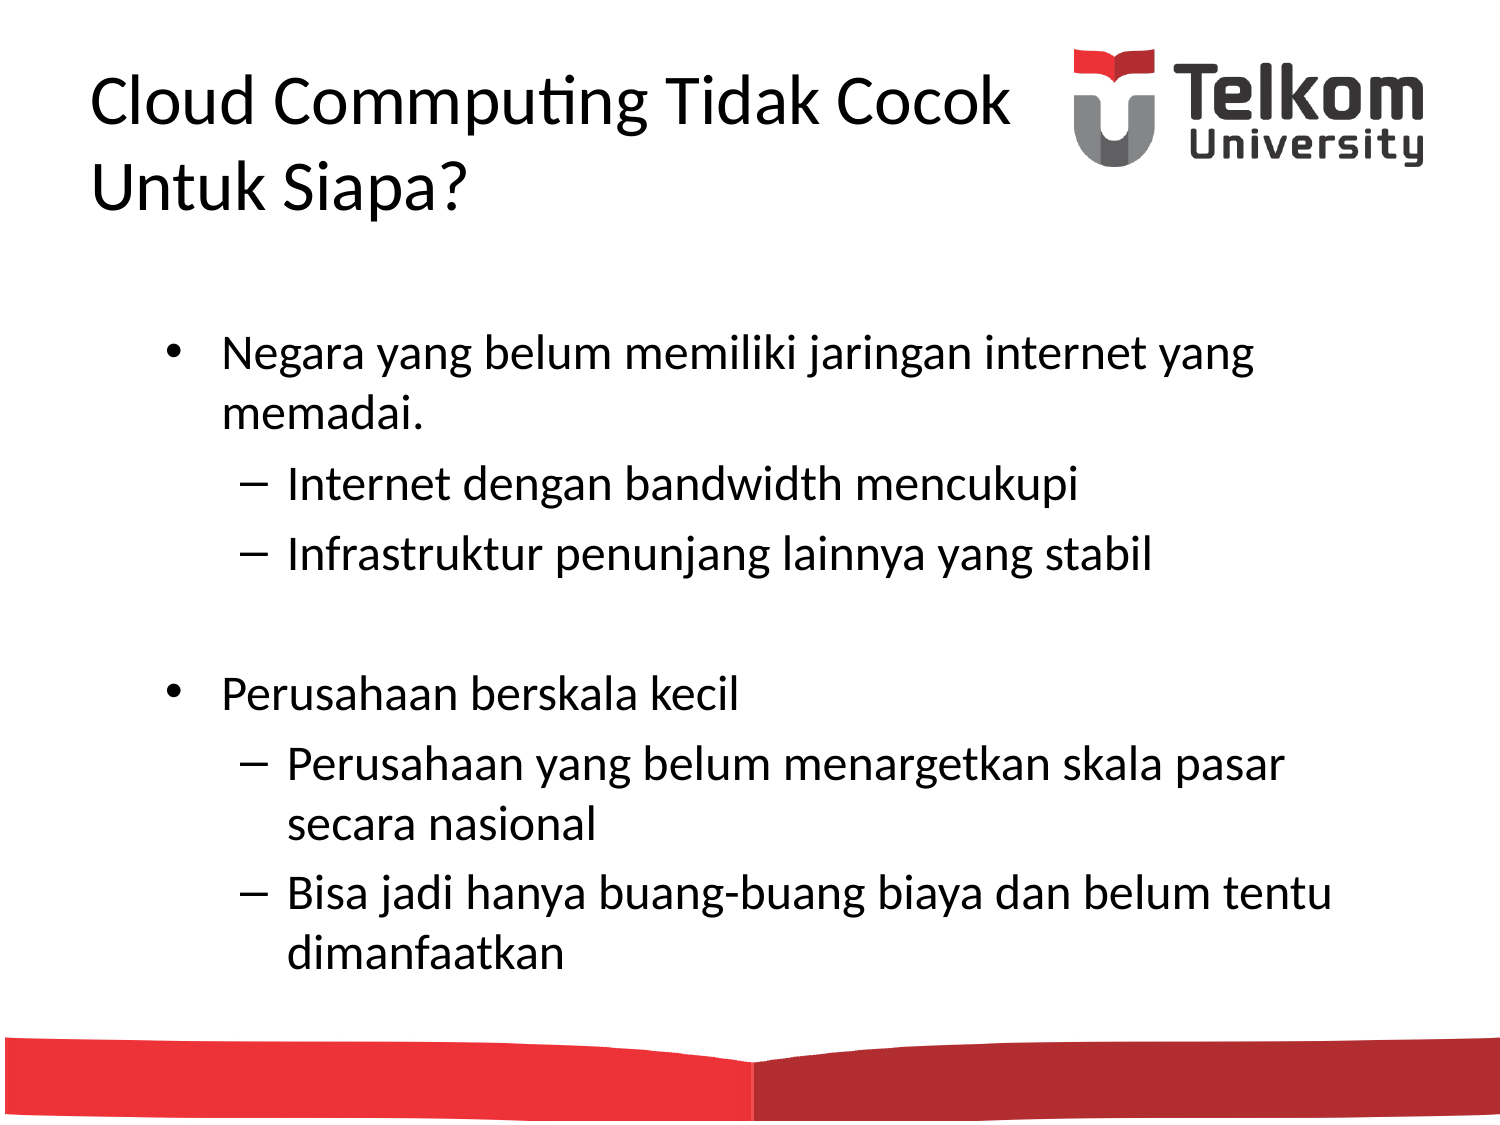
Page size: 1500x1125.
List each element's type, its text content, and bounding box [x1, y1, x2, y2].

picture [1074, 49, 1423, 167]
picture [2, 1037, 1500, 1121]
title Cloud Commputing Tidak Cocok Untuk Siapa? [75, 45, 1050, 233]
list Negara yang belum memiliki jaringan internet yang memadai. Internet dengan bandwidth mencukupi Infrastruktur penunjang lainnya yang stabil Perusahaan berskala kecil Perusahaan yang belum menargetkan skala pasar secara nasional Bisa jadi hanya buang-buang biaya dan belum tentu dimanfaatkan [150, 312, 1375, 1075]
